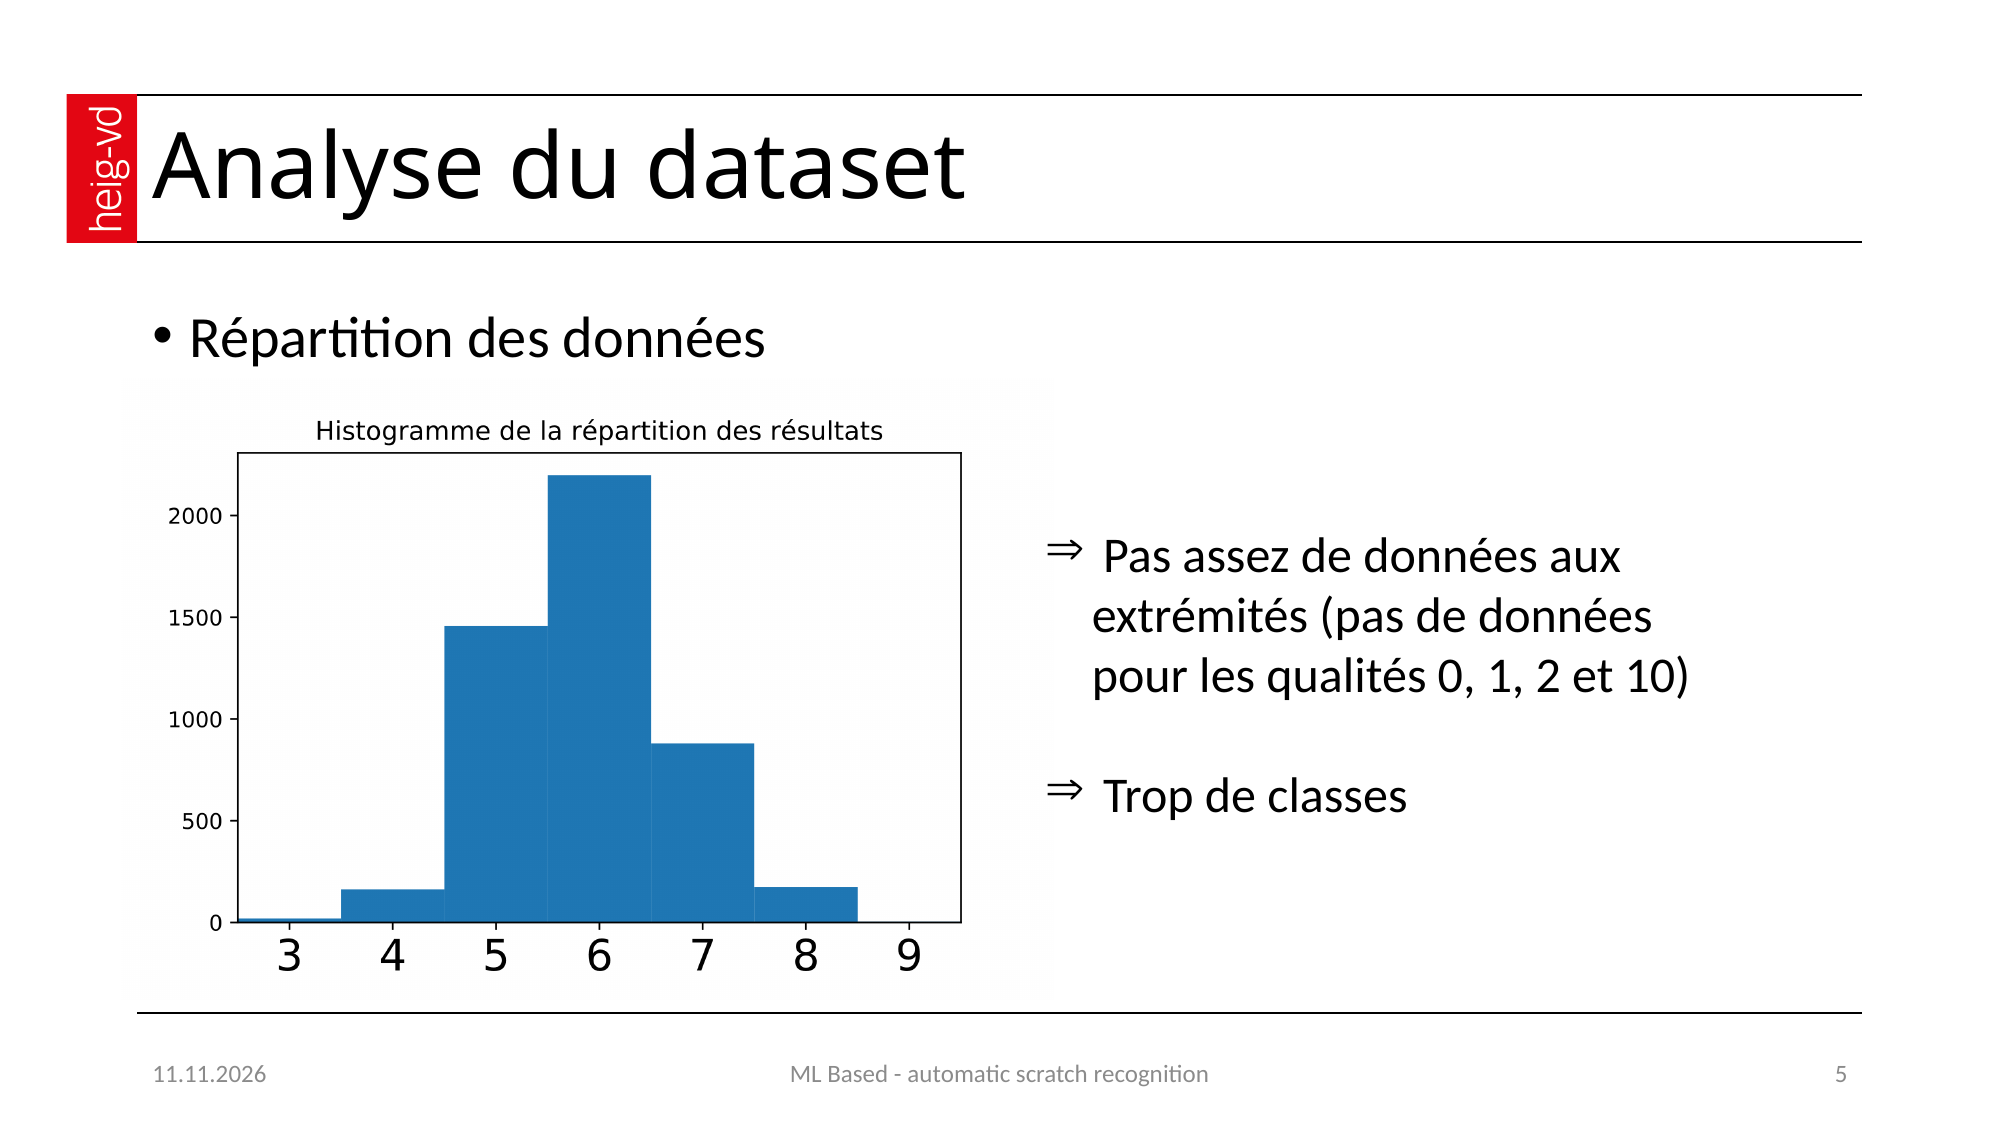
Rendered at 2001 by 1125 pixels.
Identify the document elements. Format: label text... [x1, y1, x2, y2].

title Analyse du dataset [137, 94, 1863, 243]
picture [66, 94, 137, 243]
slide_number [137, 1042, 588, 1103]
slide_number 5 [1412, 1042, 1863, 1103]
footer ML Based - automatic scratch recognition [662, 1042, 1338, 1103]
text_box Pas assez de données aux extrémités (pas de données pour les qualités 0, 1, 2 et 10) Trop de classes [1054, 515, 1747, 935]
picture [121, 378, 1054, 1000]
list Répartition des données [137, 299, 1863, 1014]
